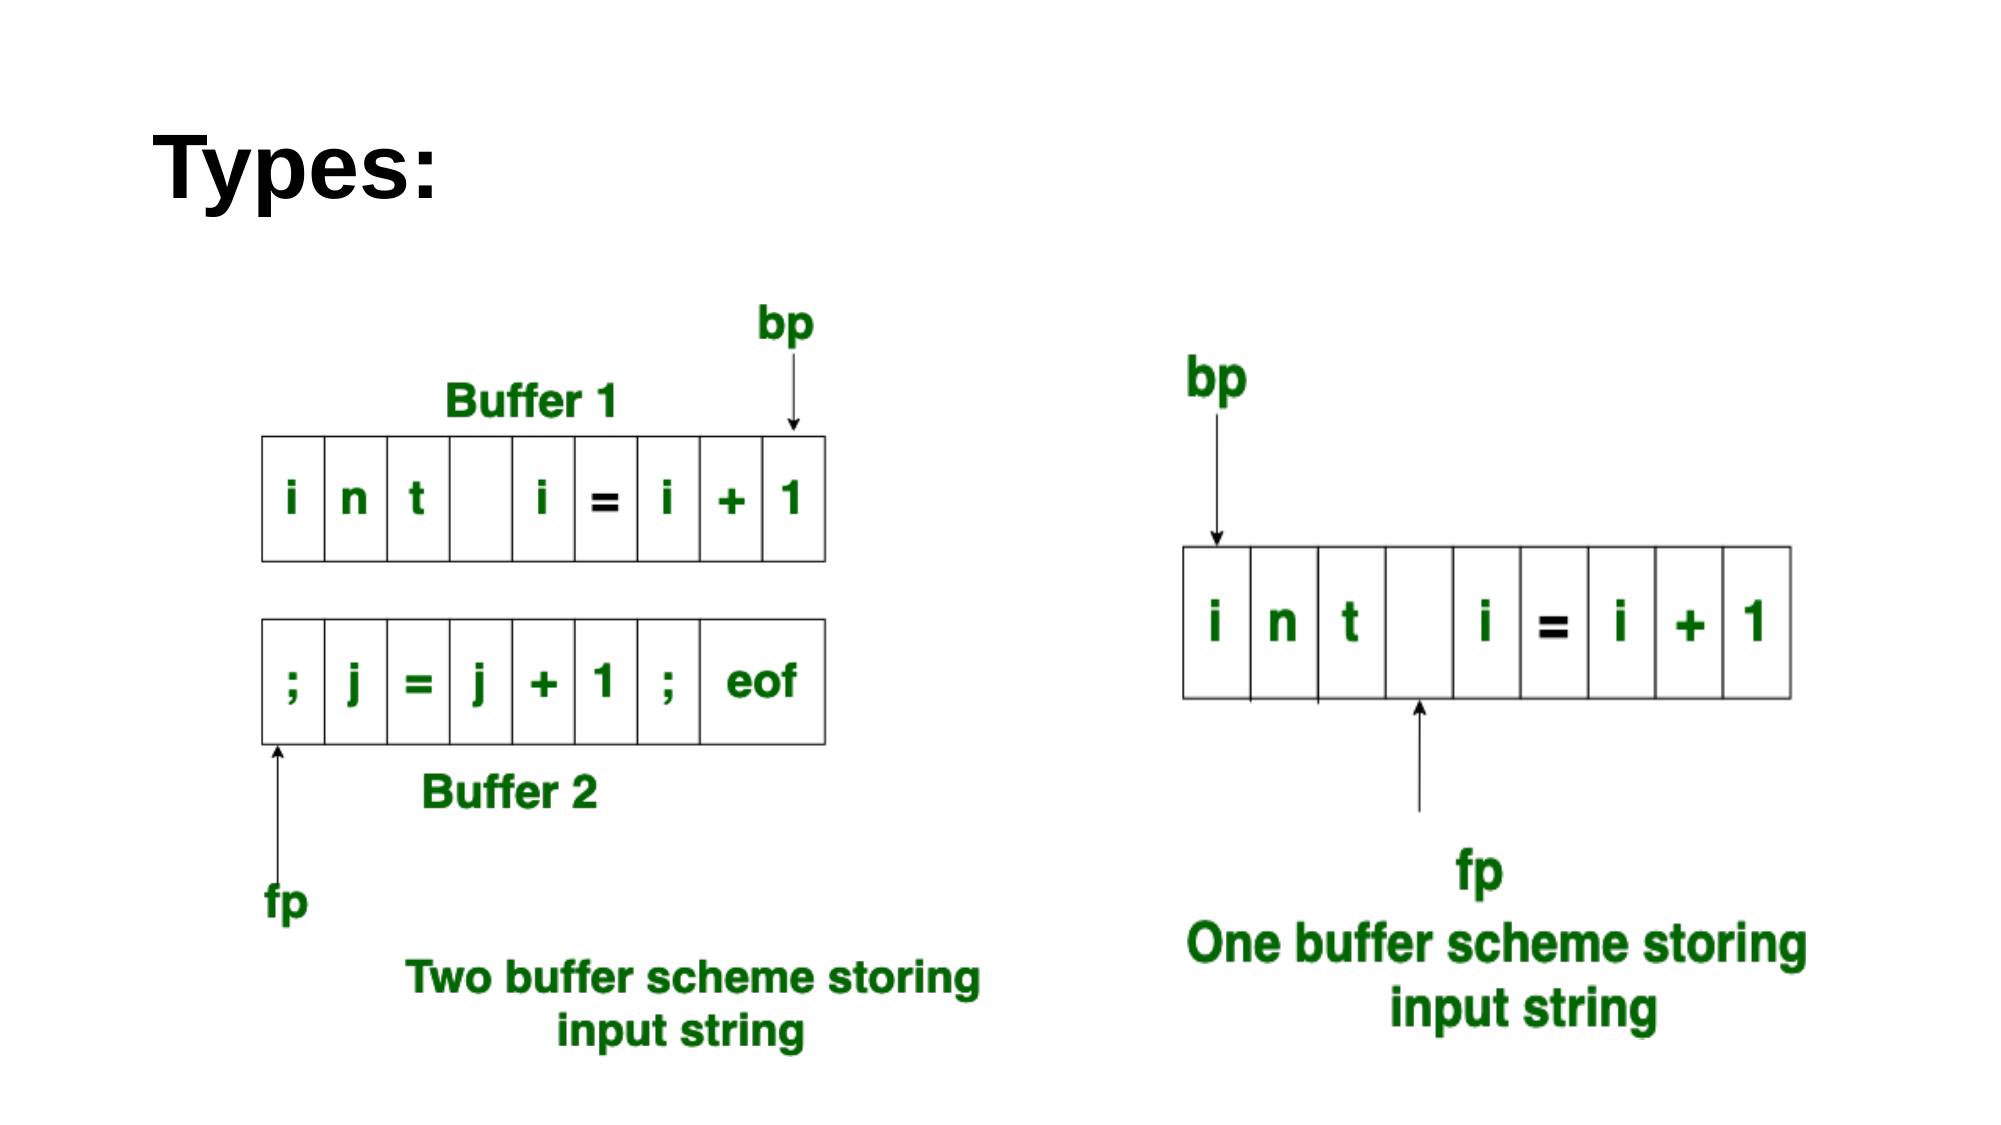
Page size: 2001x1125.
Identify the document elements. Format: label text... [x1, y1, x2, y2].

picture [260, 289, 1001, 1057]
title Types: [137, 59, 1863, 278]
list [1181, 336, 1828, 1040]
